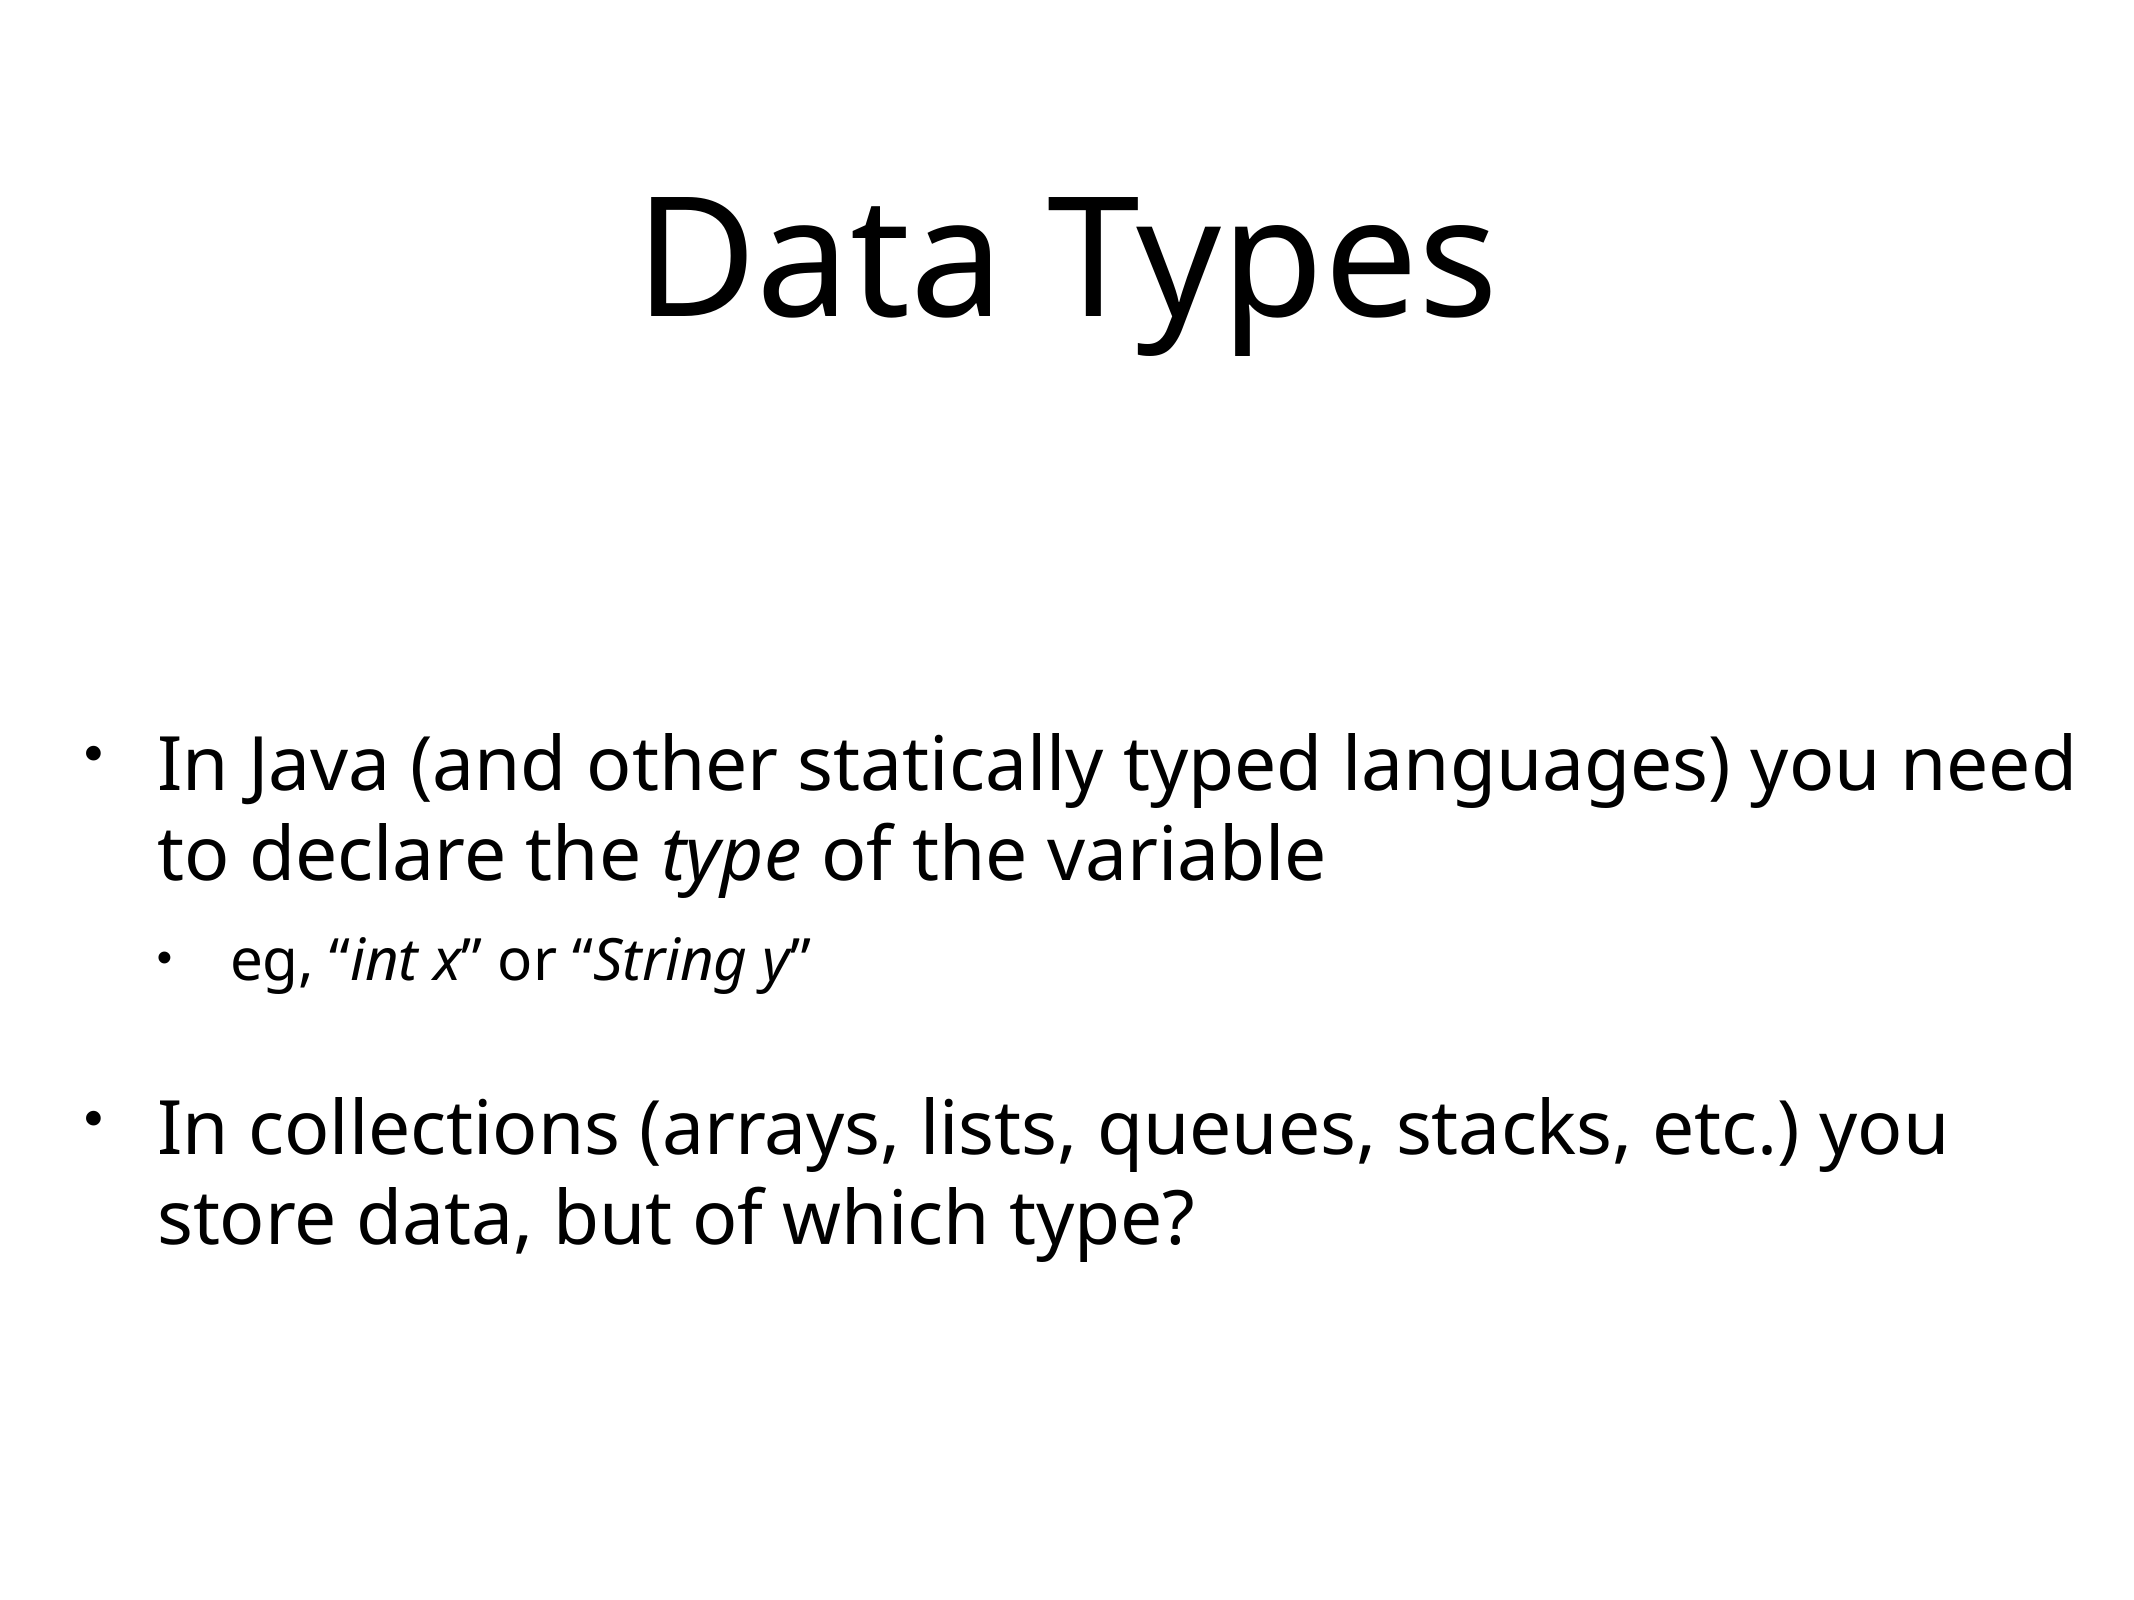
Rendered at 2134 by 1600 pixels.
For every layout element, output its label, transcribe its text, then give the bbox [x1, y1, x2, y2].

title Data Types [155, 72, 1978, 426]
list In Java (and other statically typed languages) you need to declare the type of the variable eg, “int x” or “String y” In collections (arrays, lists, queues, stacks, etc.) you store data, but of which type? [75, 426, 2090, 1549]
